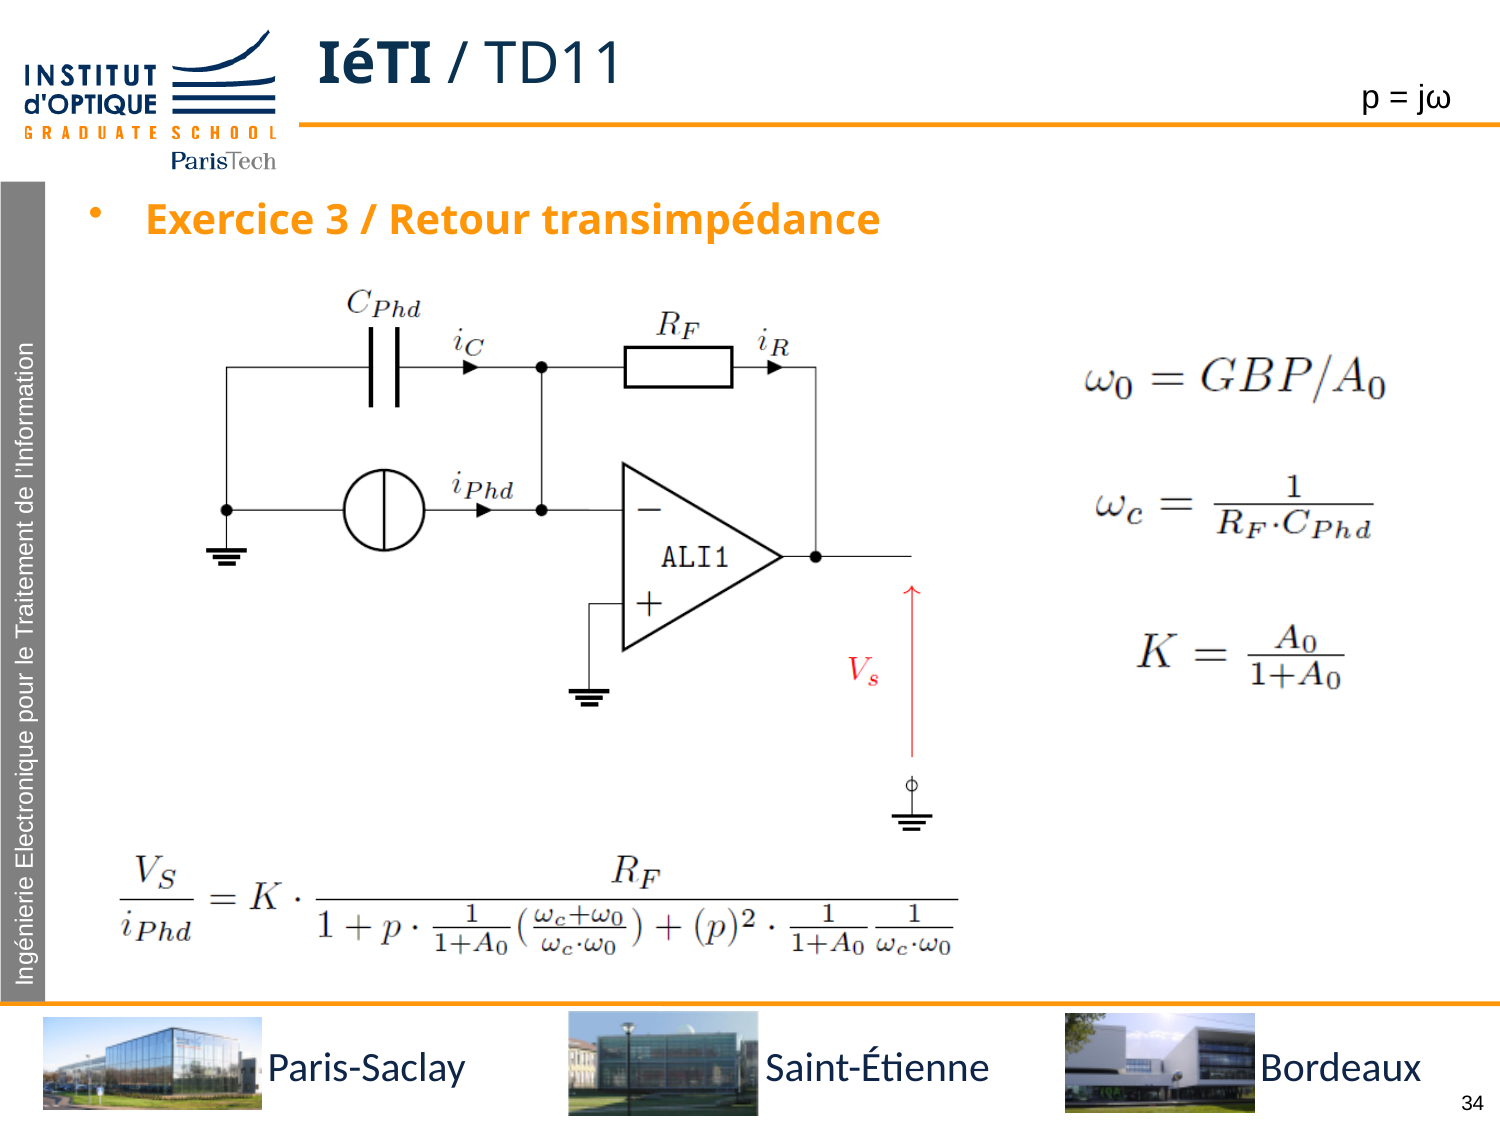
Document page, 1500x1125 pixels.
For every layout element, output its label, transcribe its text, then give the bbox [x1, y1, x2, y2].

picture [1084, 464, 1385, 548]
title IéTI / TD11 [303, 4, 1500, 117]
picture [105, 271, 976, 974]
picture [1080, 353, 1389, 409]
picture [1131, 615, 1359, 699]
picture [568, 1011, 759, 1116]
picture [0, 7, 299, 191]
text_box p = jω [1346, 67, 1500, 123]
list Exercice 3 / Retour transimpédance [73, 185, 1424, 256]
text_box Ingénierie Electronique pour le Traitement de l’Information [0, 181, 46, 1002]
picture [43, 1017, 262, 1110]
picture [1065, 1013, 1255, 1113]
